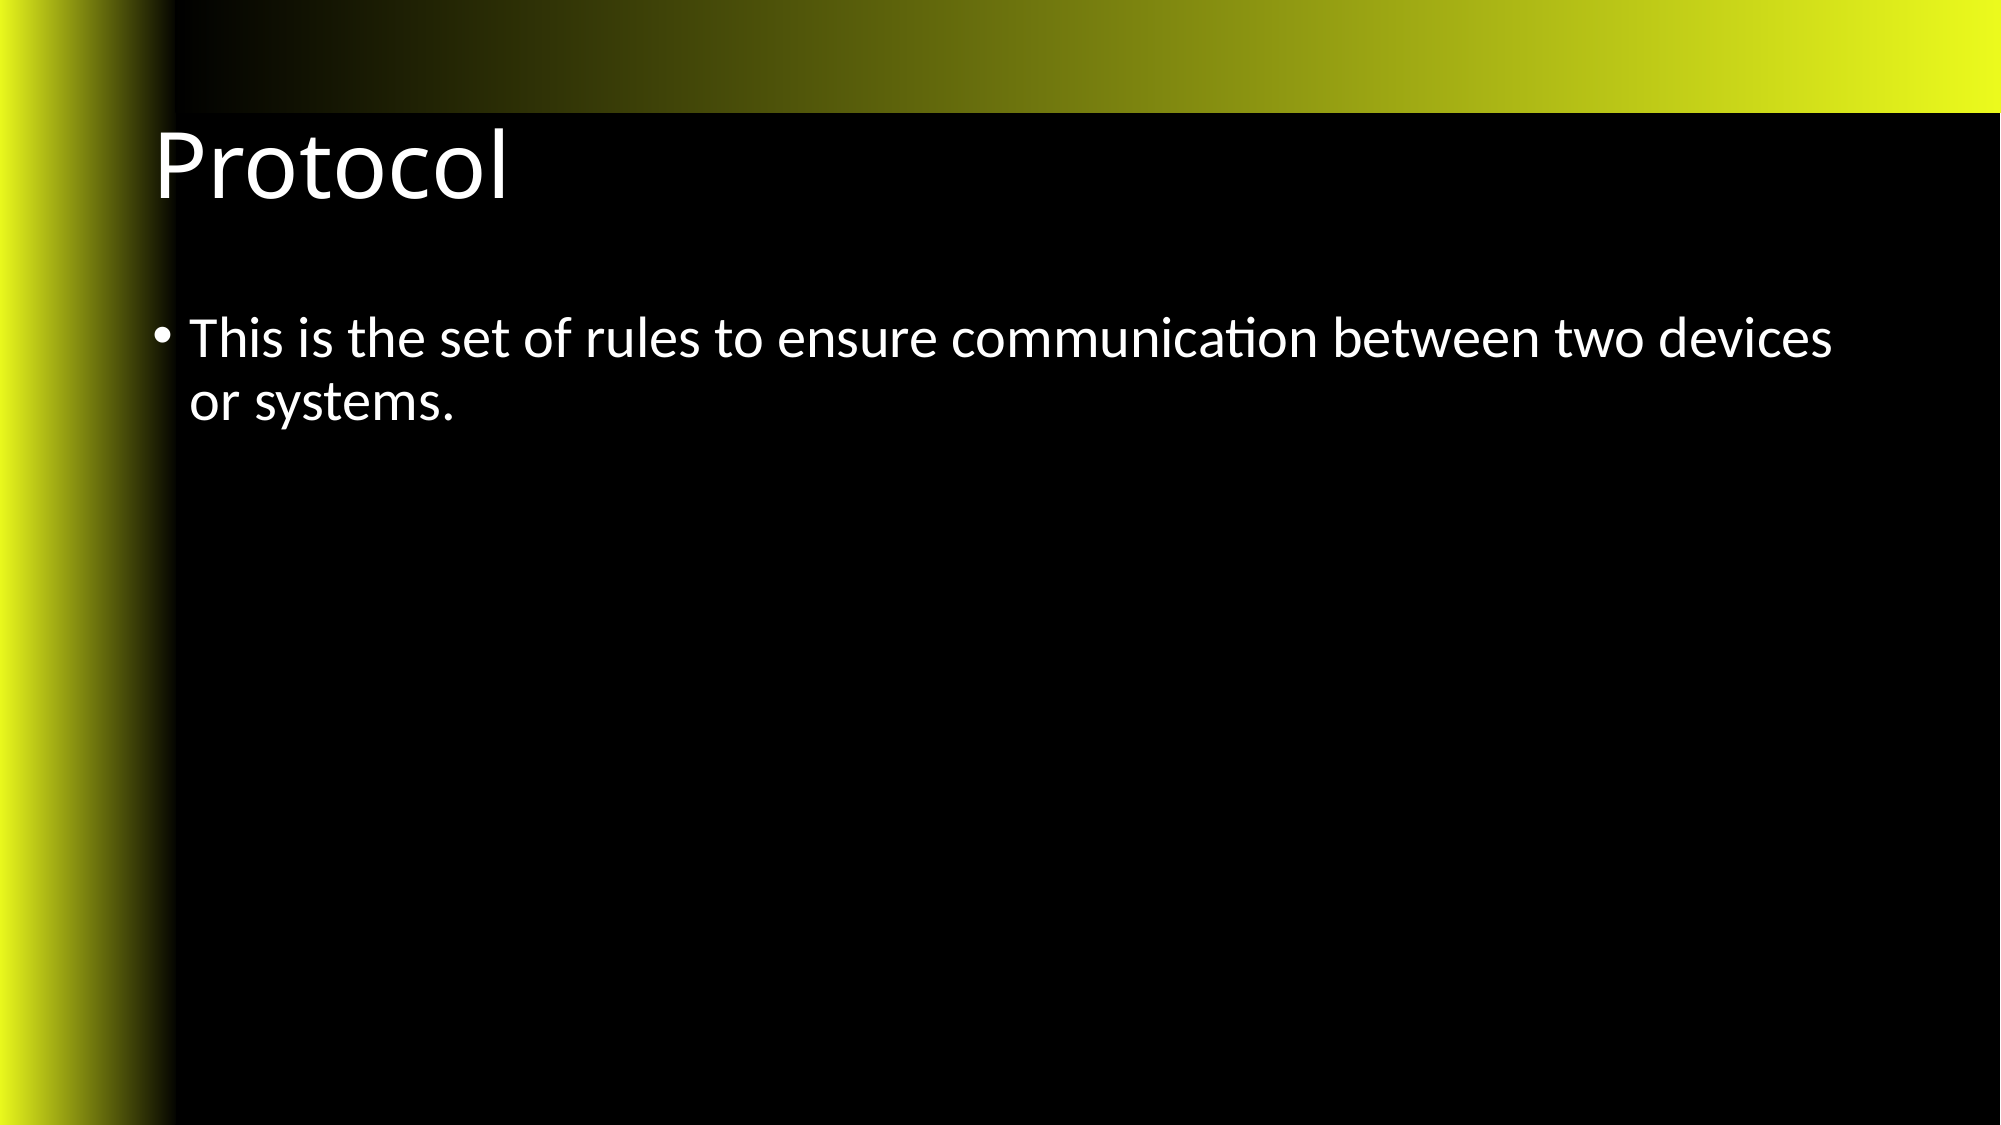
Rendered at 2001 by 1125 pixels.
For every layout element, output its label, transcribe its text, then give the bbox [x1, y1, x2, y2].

title Protocol [137, 59, 1863, 278]
list This is the set of rules to ensure communication between two devices or systems. [137, 299, 1863, 1014]
